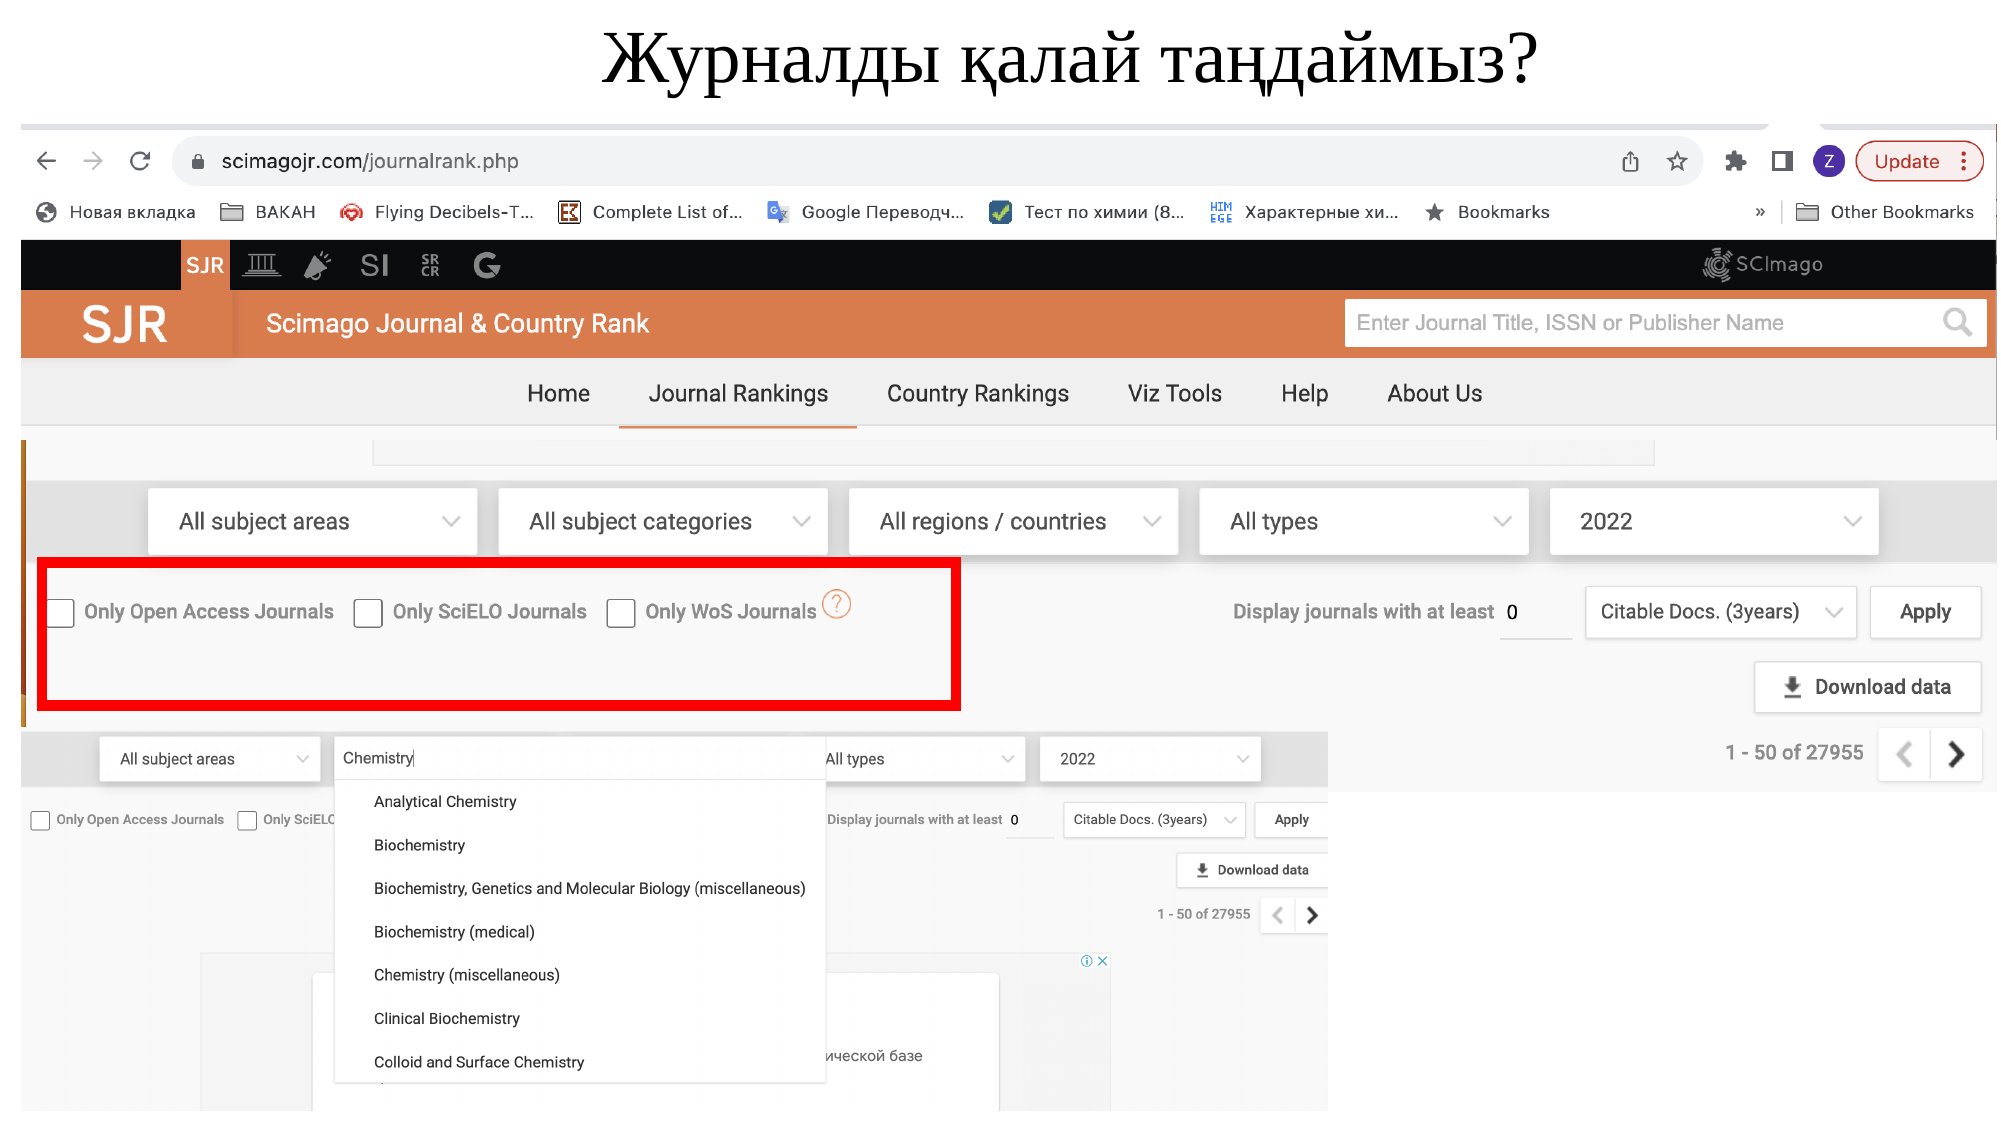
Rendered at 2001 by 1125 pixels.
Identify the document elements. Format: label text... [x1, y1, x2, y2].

text_box Журналды қалай таңдаймыз? [588, 0, 1556, 105]
picture [21, 124, 1997, 1111]
